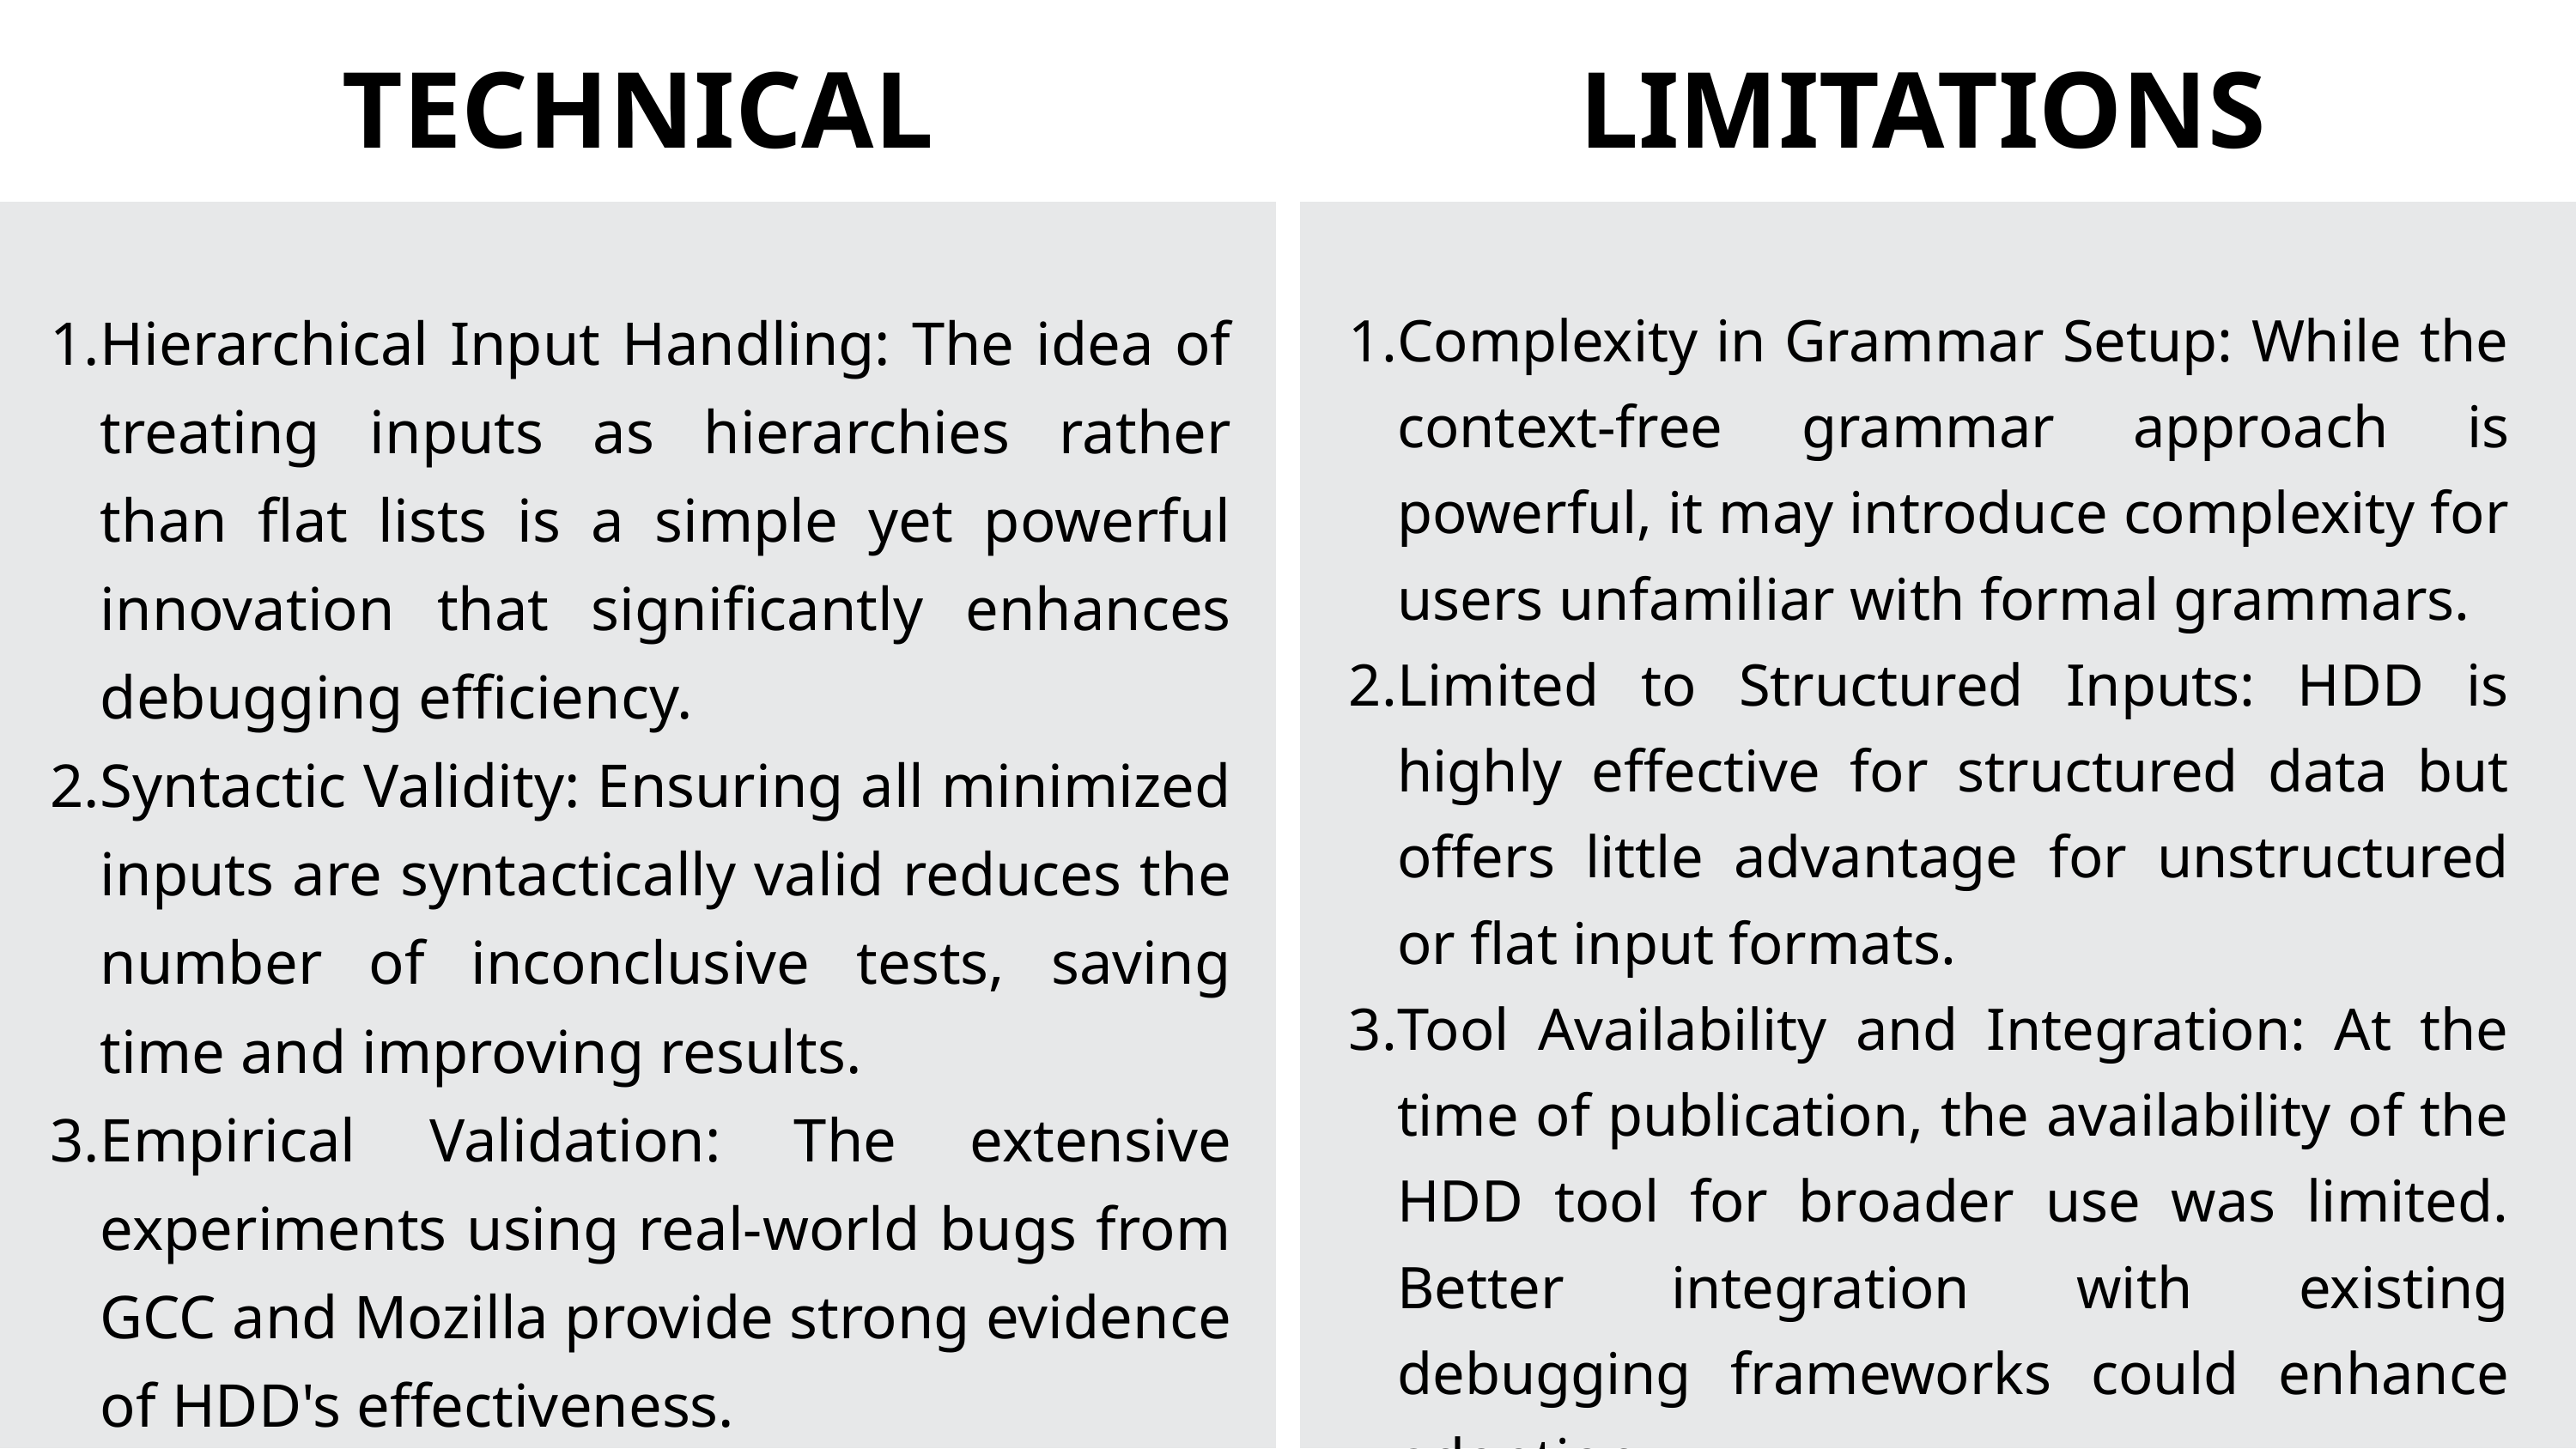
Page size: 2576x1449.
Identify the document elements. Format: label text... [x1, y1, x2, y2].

text_box LIMITATIONS [1436, 21, 2410, 170]
text_box TECHNICAL INSIGHTS [150, 21, 1126, 199]
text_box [1299, 202, 2576, 1449]
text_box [0, 202, 1277, 1449]
